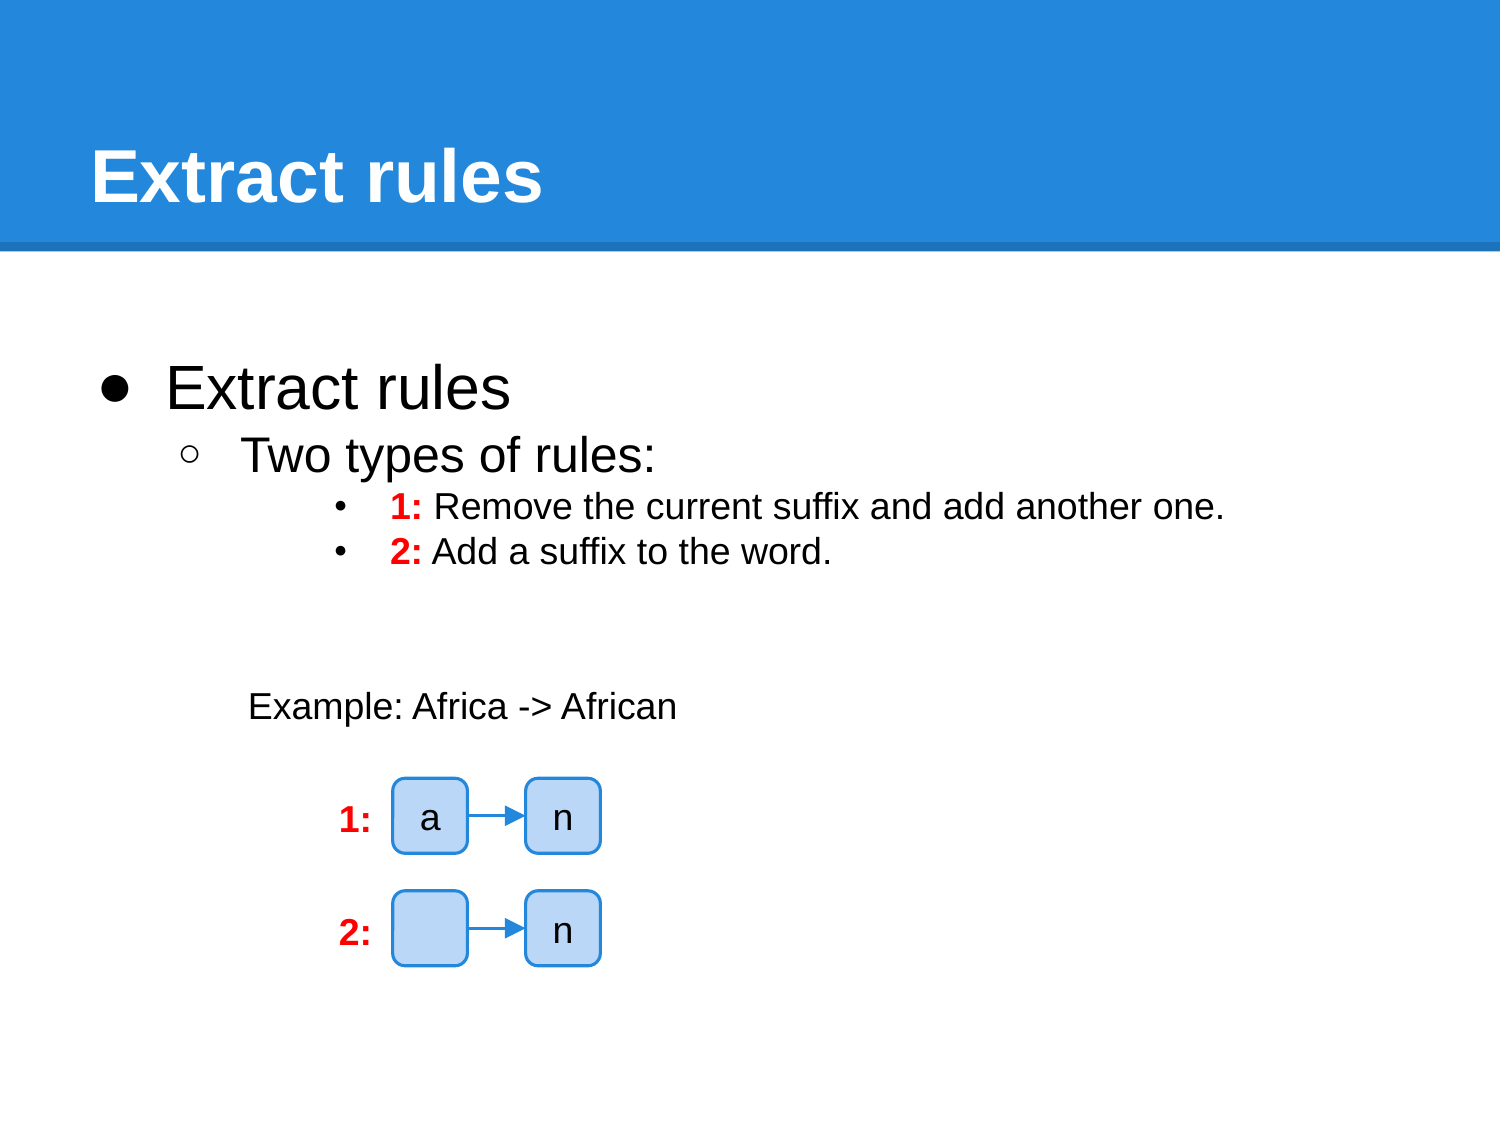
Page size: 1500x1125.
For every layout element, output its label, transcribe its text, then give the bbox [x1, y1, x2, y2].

text_box 1: [323, 780, 399, 841]
text_box Example: Africa -> African [232, 667, 833, 743]
title Extract rules [75, 45, 1425, 233]
text_box [392, 890, 468, 966]
text_box 2: [323, 892, 399, 954]
text_box n [525, 890, 601, 966]
text_box a [392, 778, 468, 854]
list Extract rules Two types of rules: 1: Remove the current suffix and add another one. 2: Add a suffix to the word. [75, 332, 1460, 1078]
text_box n [525, 778, 601, 854]
